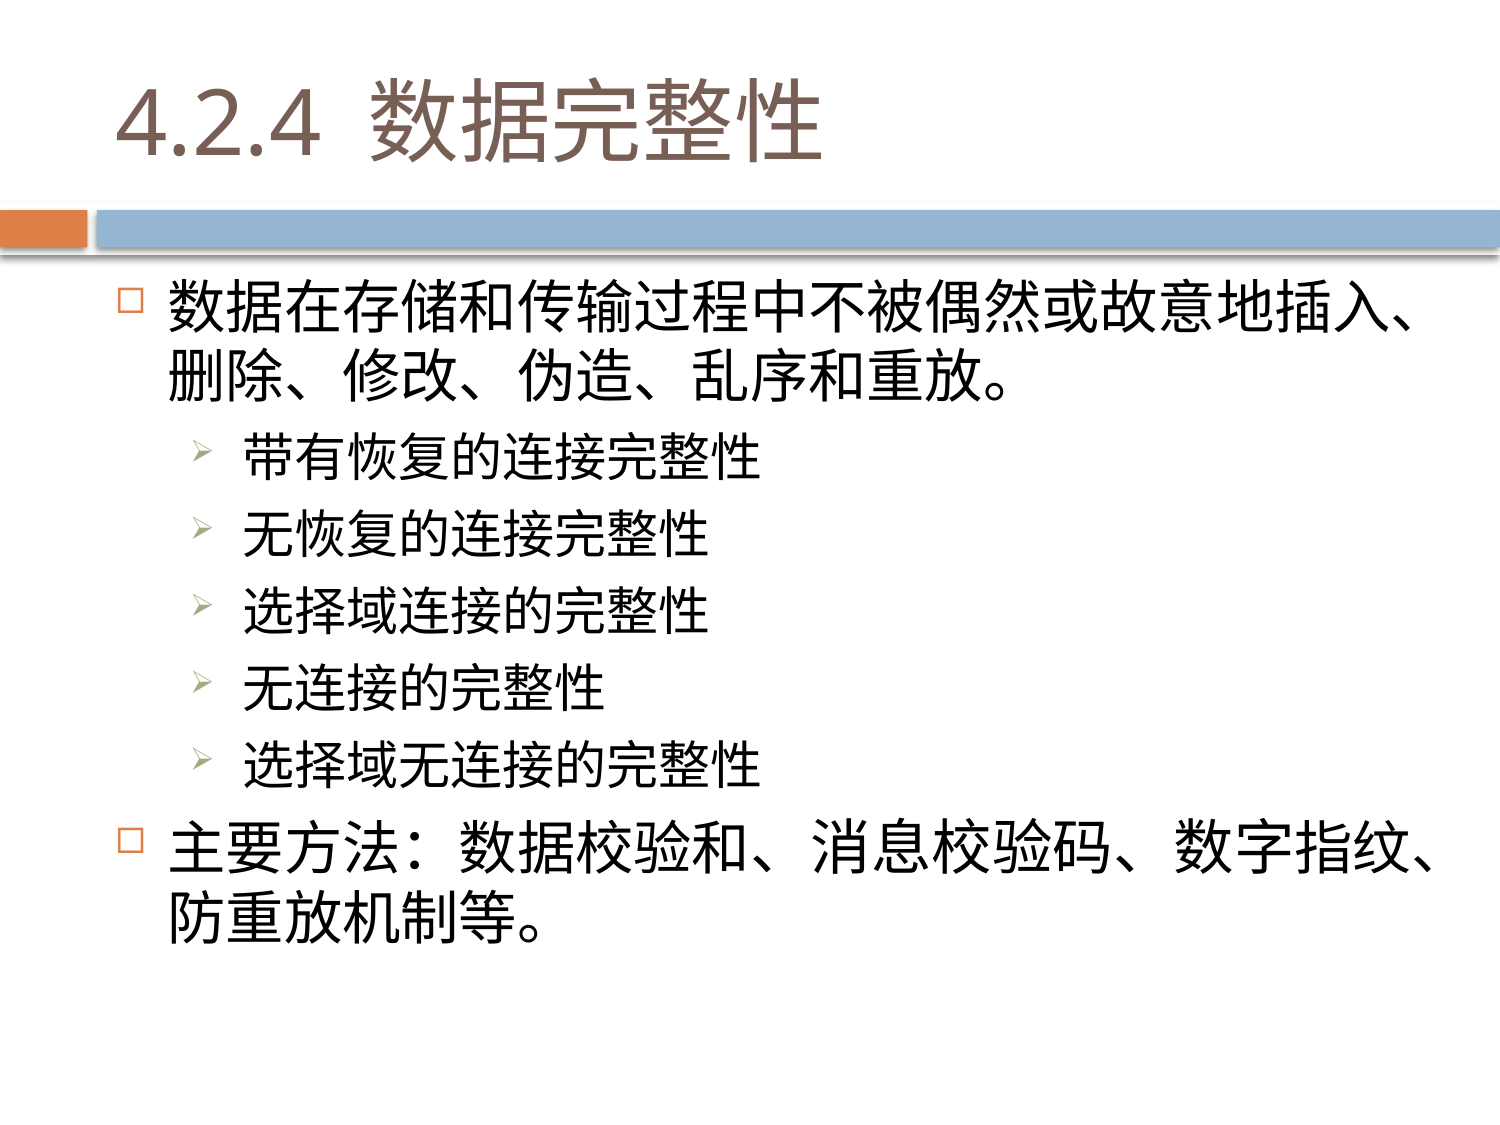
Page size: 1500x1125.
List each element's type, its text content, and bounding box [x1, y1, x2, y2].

list 数据在存储和传输过程中不被偶然或故意地插入、删除、修改、伪造、乱序和重放。 带有恢复的连接完整性 无恢复的连接完整性 选择域连接的完整性 无连接的完整性 选择域无连接的完整性 主要方法：数据校验和、消息校验码、数字指纹、防重放机制等。 [100, 262, 1438, 1005]
title 4.2.4 数据完整性 [100, 37, 1438, 200]
